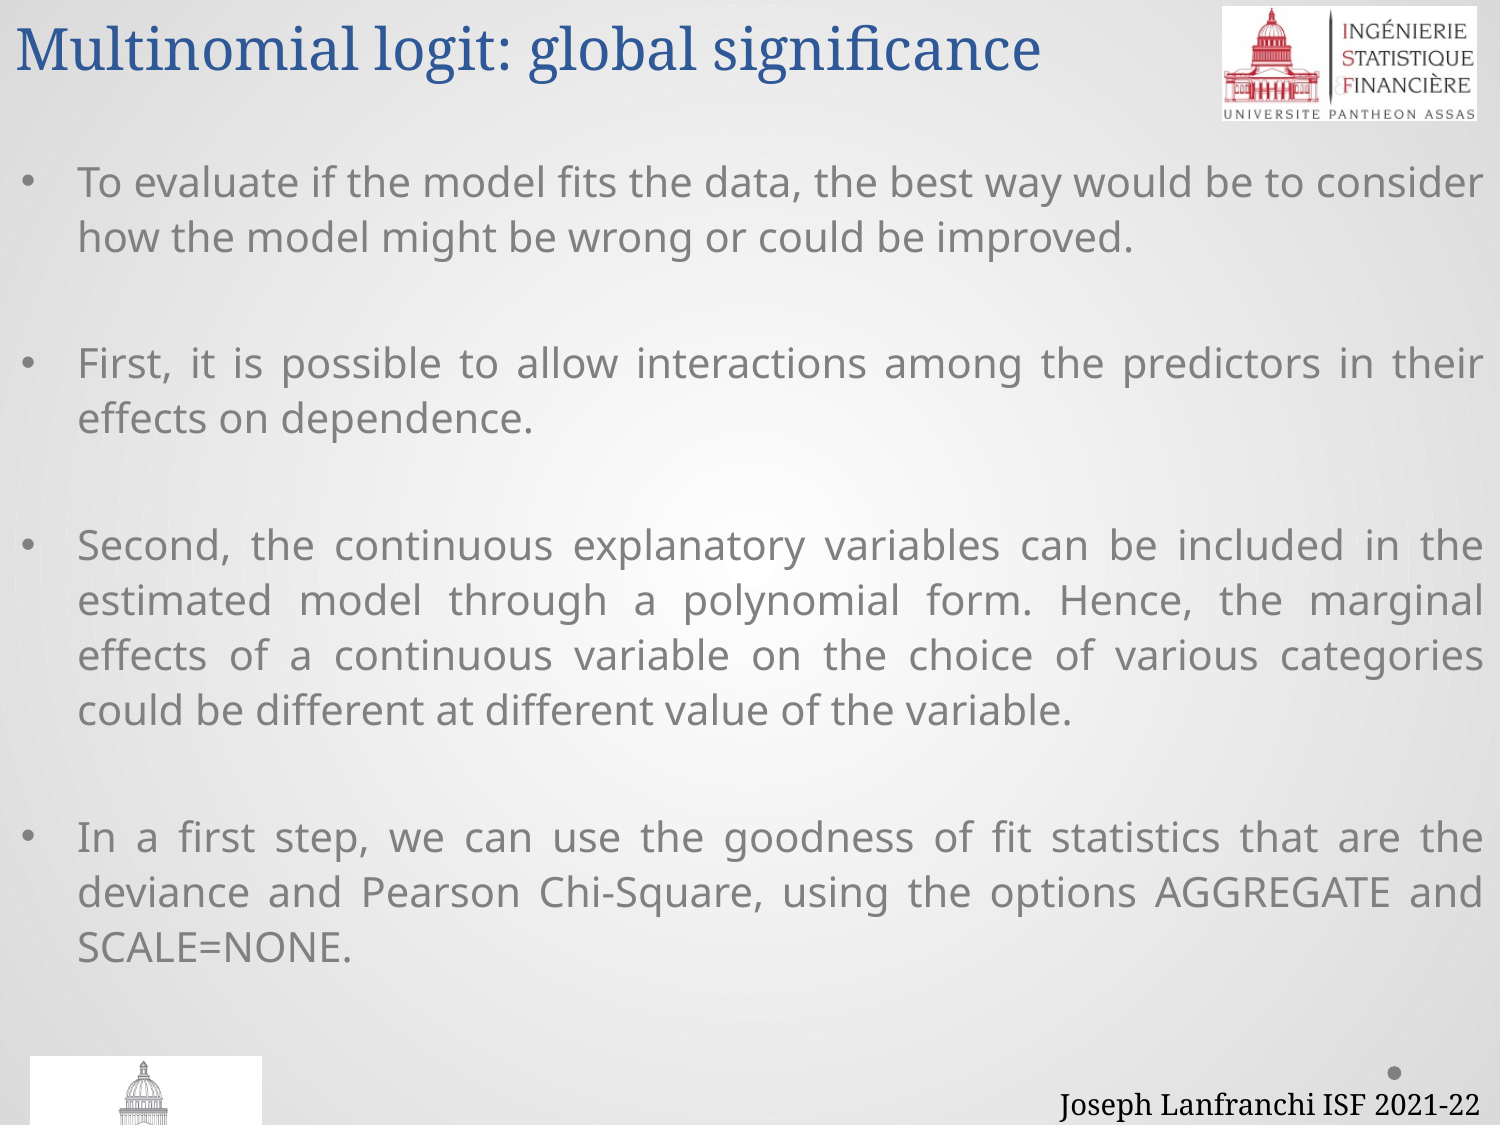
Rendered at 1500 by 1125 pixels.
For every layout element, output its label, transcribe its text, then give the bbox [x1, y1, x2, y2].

list To evaluate if the model fits the data, the best way would be to consider how the model might be wrong or could be improved. First, it is possible to allow interactions among the predictors in their effects on dependence. Second, the continuous explanatory variables can be included in the estimated model through a polynomial form. Hence, the marginal effects of a continuous variable on the choice of various categories could be different at different value of the variable. In a first step, we can use the goodness of fit statistics that are the deviance and Pearson Chi-Square, using the options AGGREGATE and SCALE=NONE. [5, 84, 1500, 1125]
picture [1222, 6, 1477, 121]
picture [30, 1056, 262, 1125]
text_box Joseph Lanfranchi ISF 2021-22 [1045, 1078, 1500, 1125]
title Multinomial logit: global significance [0, 6, 1221, 90]
